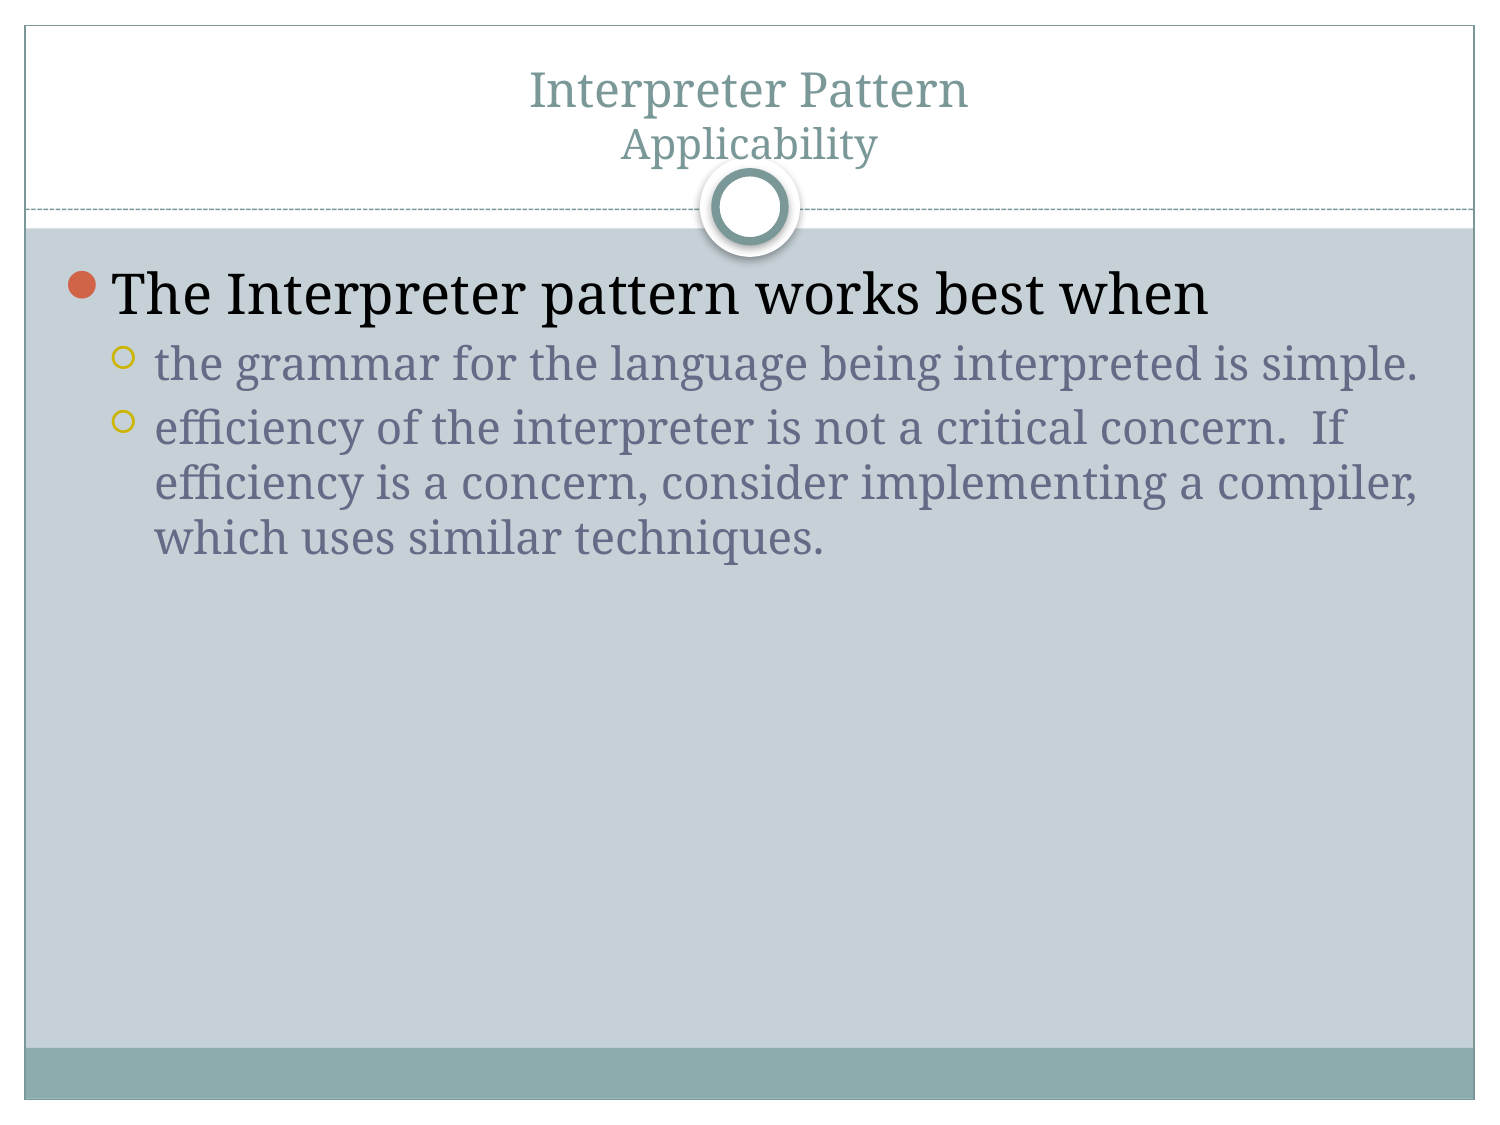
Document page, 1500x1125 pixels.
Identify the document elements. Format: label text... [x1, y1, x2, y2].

title Interpreter Pattern Applicability [49, 50, 1450, 175]
list The Interpreter pattern works best when the grammar for the language being interpreted is simple. efficiency of the interpreter is not a critical concern. If efficiency is a concern, consider implementing a compiler, which uses similar techniques. [49, 250, 1445, 1001]
